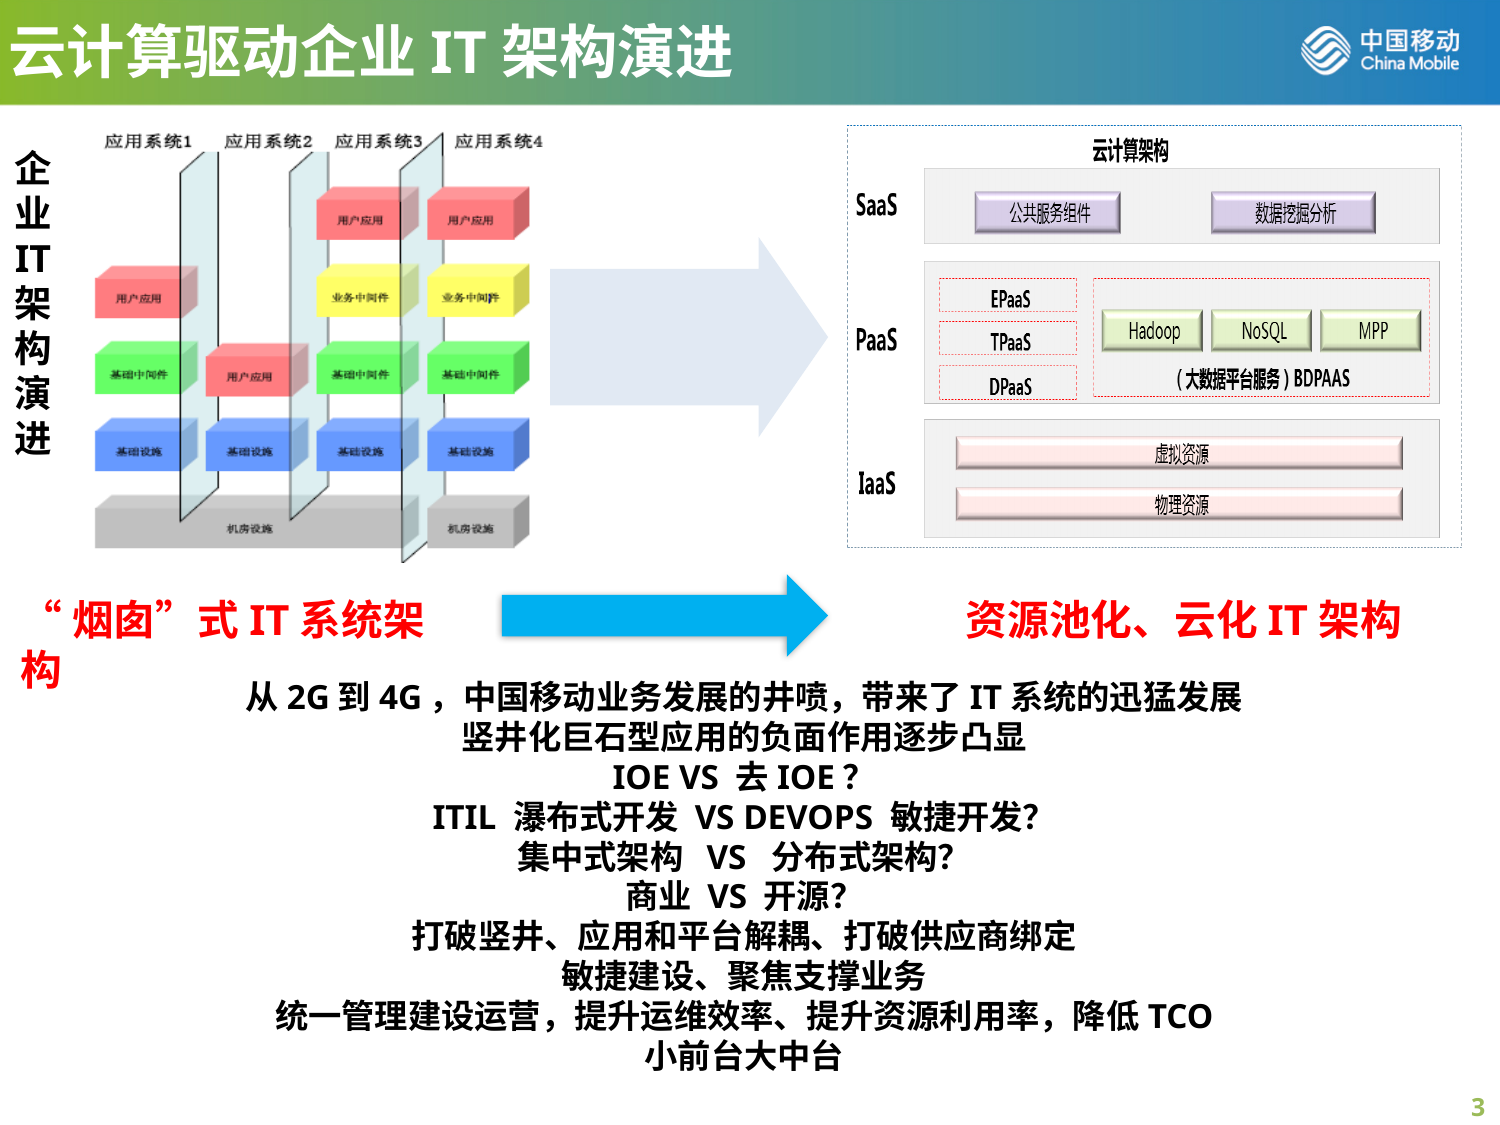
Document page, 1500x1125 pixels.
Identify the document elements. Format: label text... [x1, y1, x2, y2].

picture [0, 0, 1500, 1125]
text_box 云计算驱动企业IT架构演进 [0, 7, 1064, 89]
text_box 从2G到4G，中国移动业务发展的井喷，带来了IT系统的迅猛发展 竖井化巨石型应用的负面作用逐步凸显 IOE VS 去IOE？ ITIL 瀑布式开发 VS DEVOPS 敏捷开发？ 集中式架构 VS 分布式架构？ 商业 VS 开源？ 打破竖井、应用和平台解耦、打破供应商绑定 敏捷建设、聚焦支撑业务 统一管理建设运营，提升运维效率、提升资源利用率，降低TCO 小前台大中台 [41, 668, 1447, 1083]
text_box “烟囱”式IT系统架构 [5, 586, 467, 701]
text_box 资源池化、云化IT架构 [950, 586, 1431, 651]
text_box [501, 573, 829, 658]
text_box [554, 237, 829, 438]
text_box 企业 IT 架构演进 [0, 137, 83, 467]
